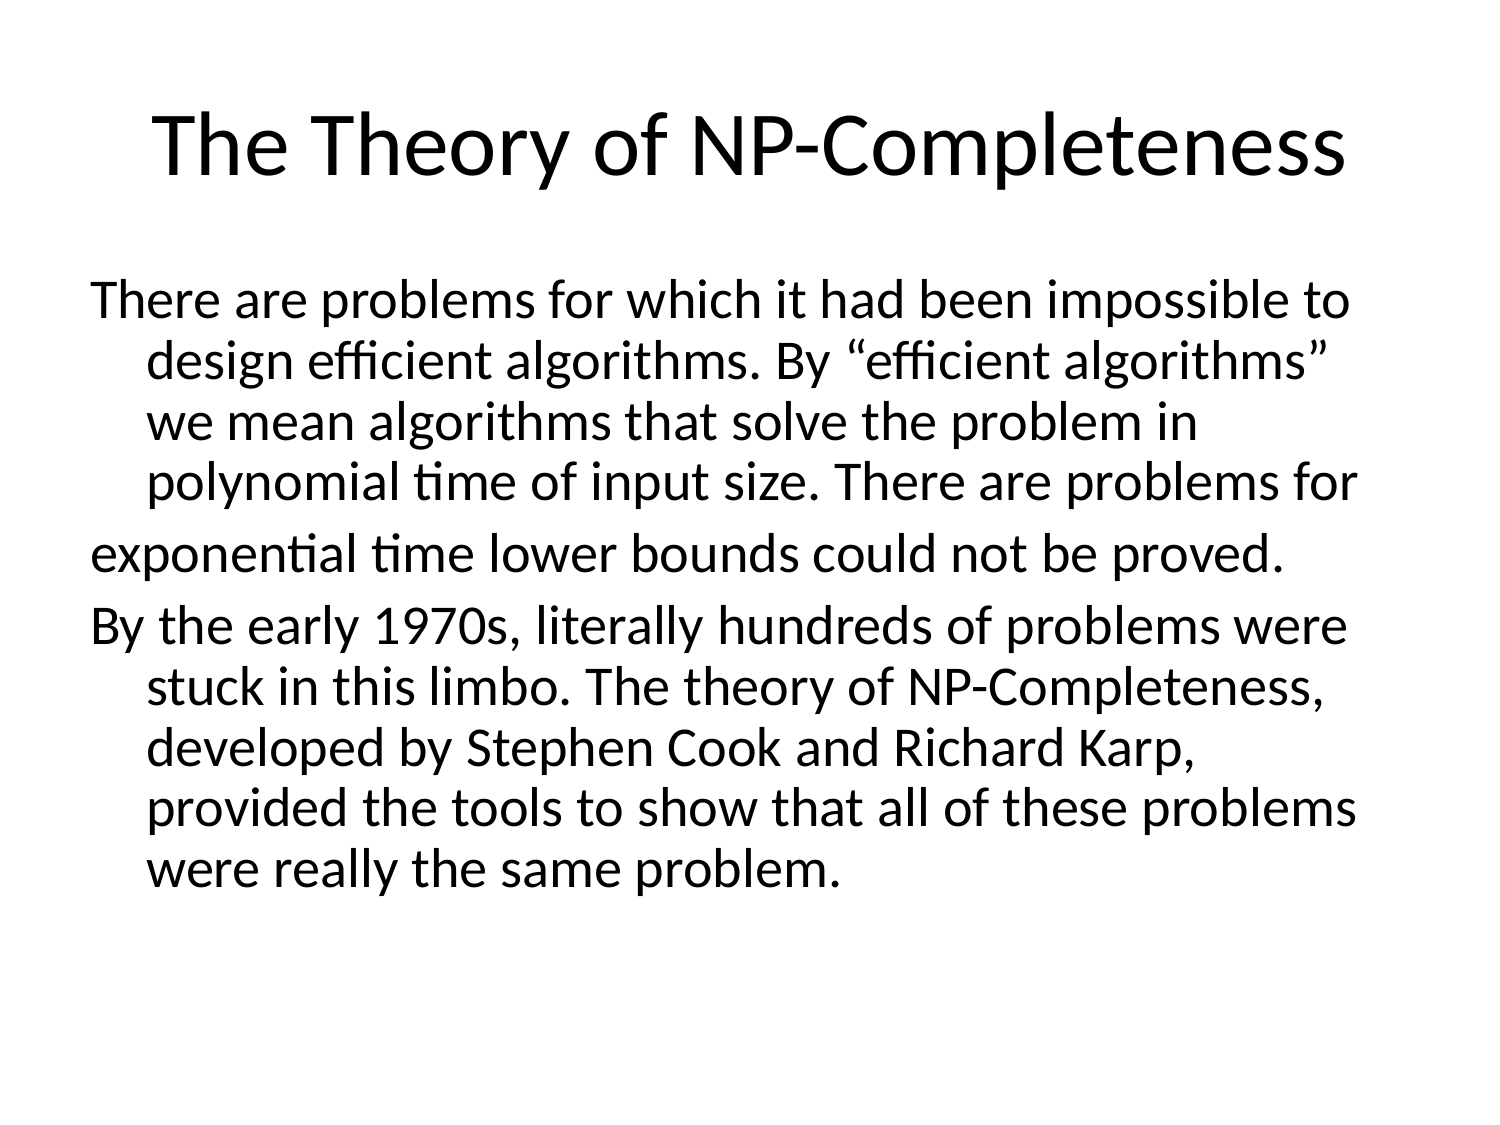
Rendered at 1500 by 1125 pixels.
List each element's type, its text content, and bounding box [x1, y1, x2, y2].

list There are problems for which it had been impossible to design efficient algorithms. By “efficient algorithms” we mean algorithms that solve the problem in polynomial time of input size. There are problems for exponential time lower bounds could not be proved. By the early 1970s, literally hundreds of problems were stuck in this limbo. The theory of NP-Completeness, developed by Stephen Cook and Richard Karp, provided the tools to show that all of these problems were really the same problem. [75, 262, 1425, 1005]
title The Theory of NP-Completeness [75, 45, 1425, 233]
